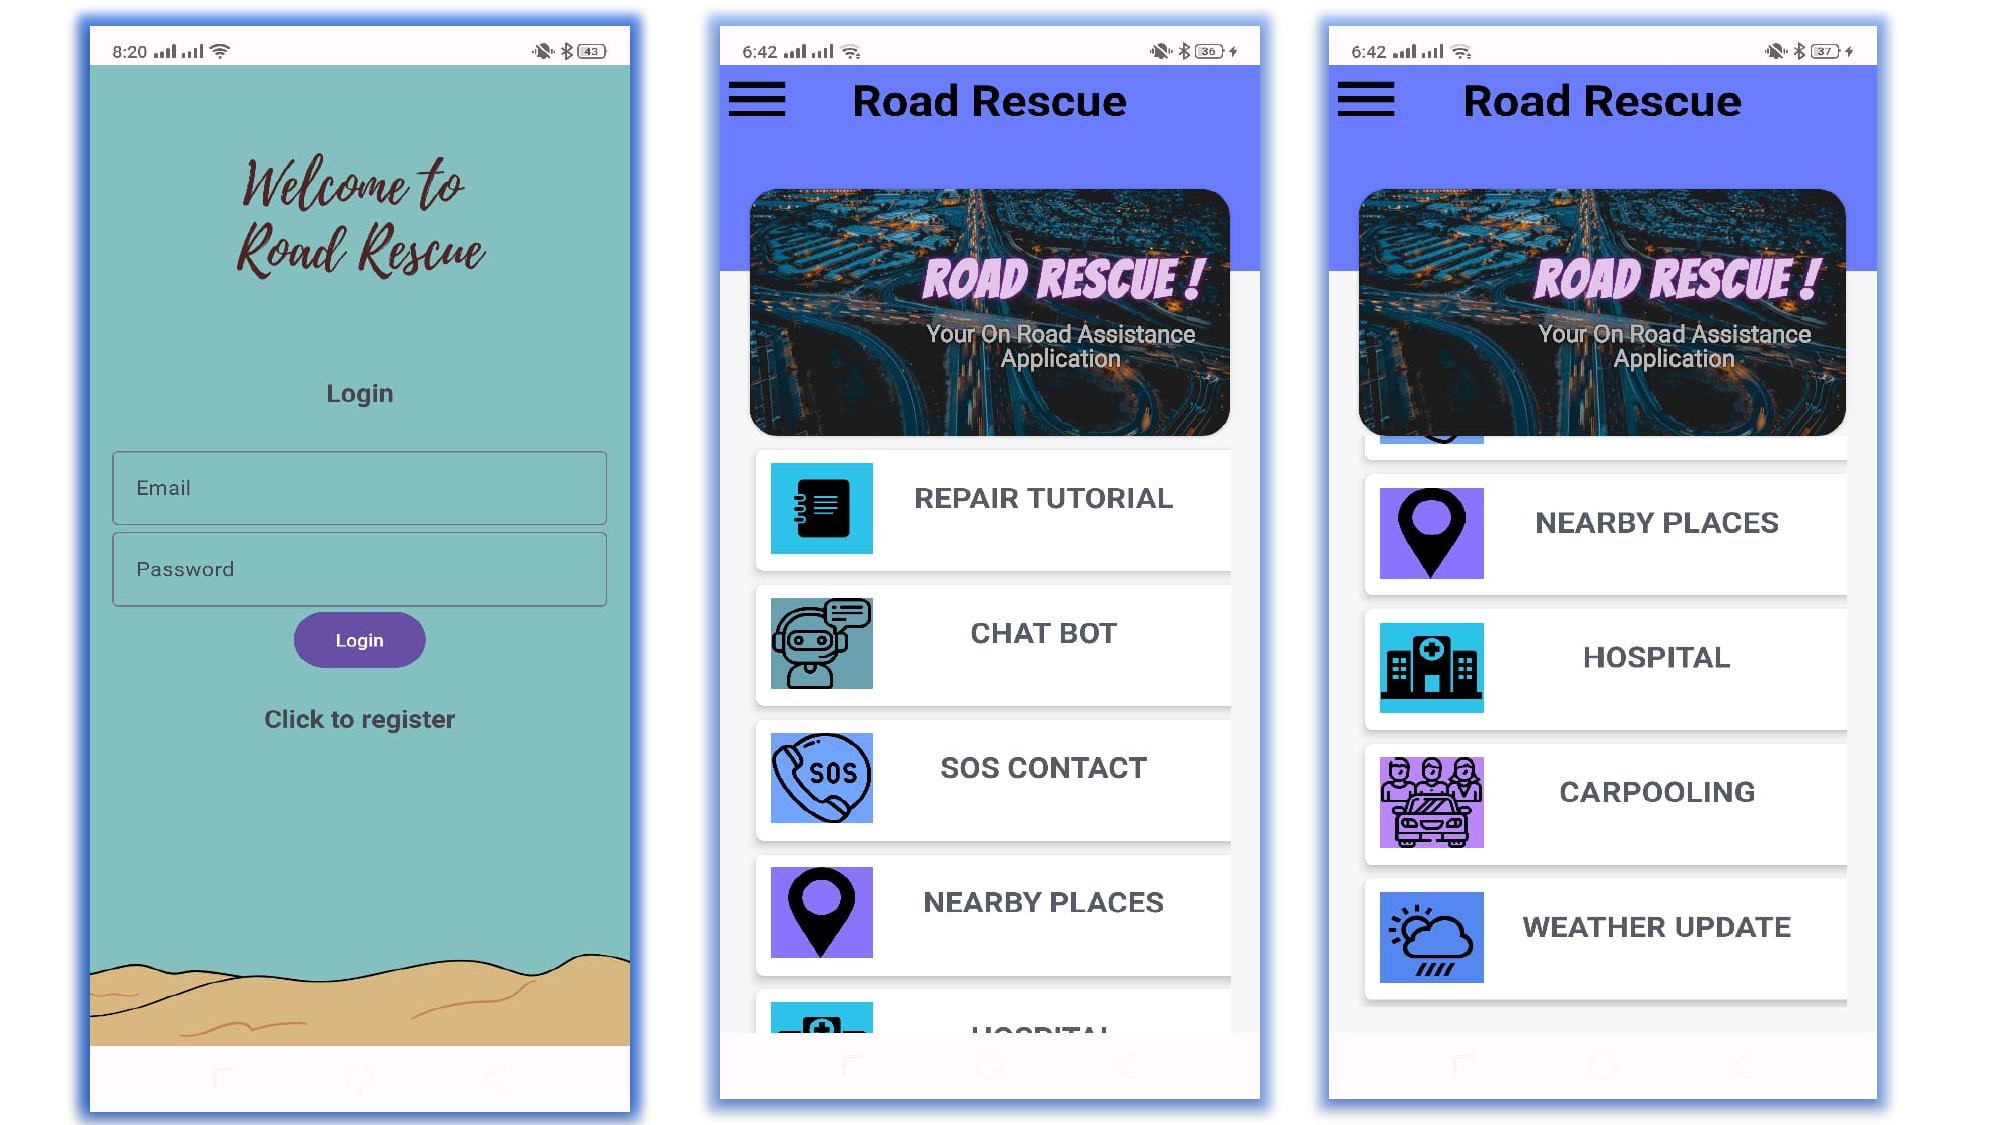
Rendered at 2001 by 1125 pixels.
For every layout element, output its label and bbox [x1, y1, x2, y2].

picture [1329, 26, 1877, 1099]
picture [720, 26, 1260, 1099]
picture [89, 26, 630, 1112]
